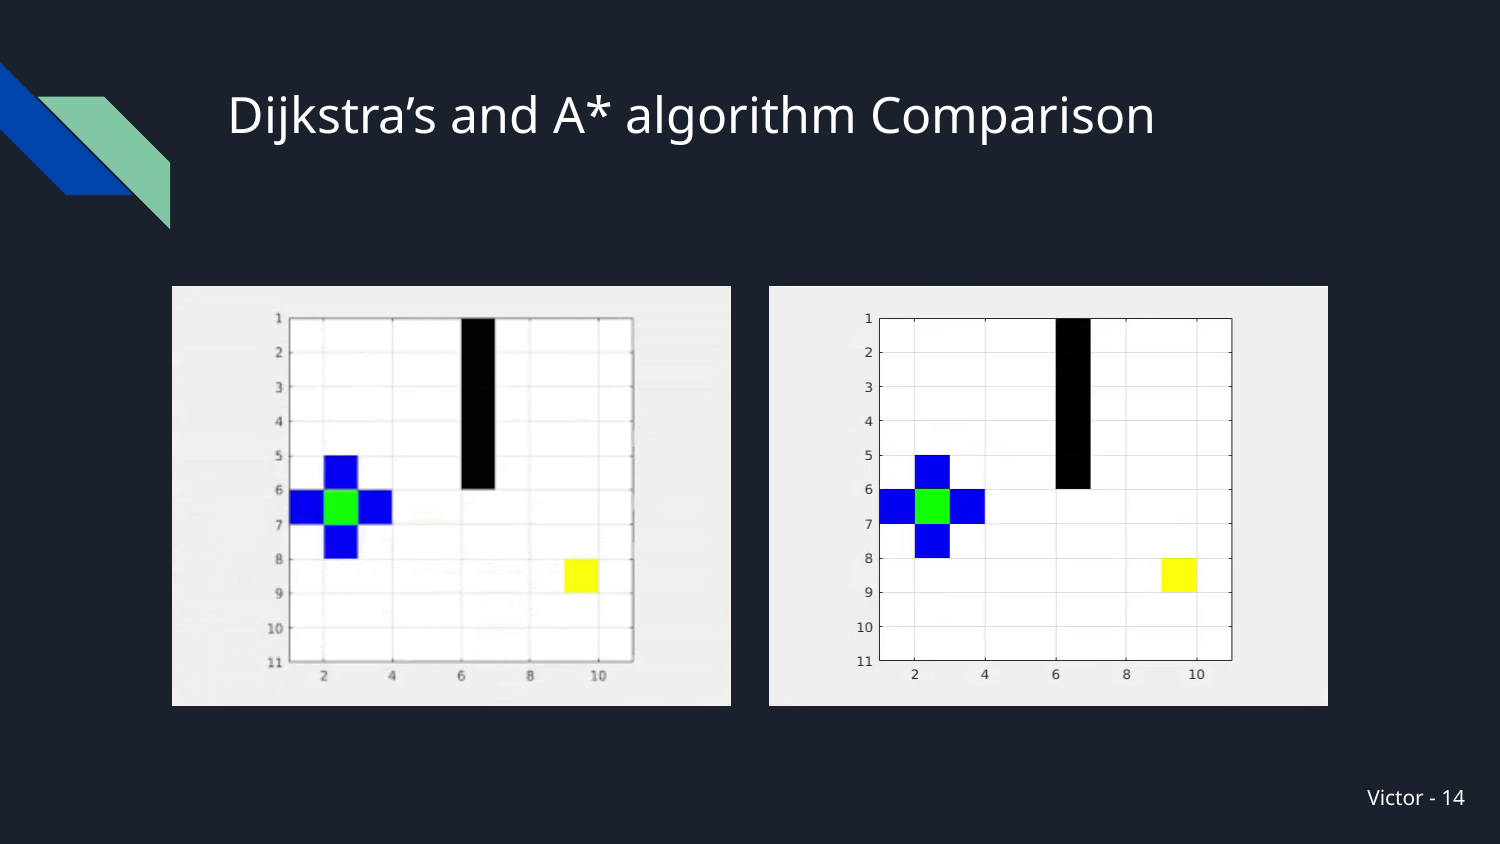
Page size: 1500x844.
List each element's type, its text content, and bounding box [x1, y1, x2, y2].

slide_number Victor - ‹#› [1335, 764, 1480, 830]
picture [768, 286, 1328, 706]
title Dijkstra’s and A* algorithm Comparison [212, 64, 1368, 215]
picture [172, 286, 732, 706]
